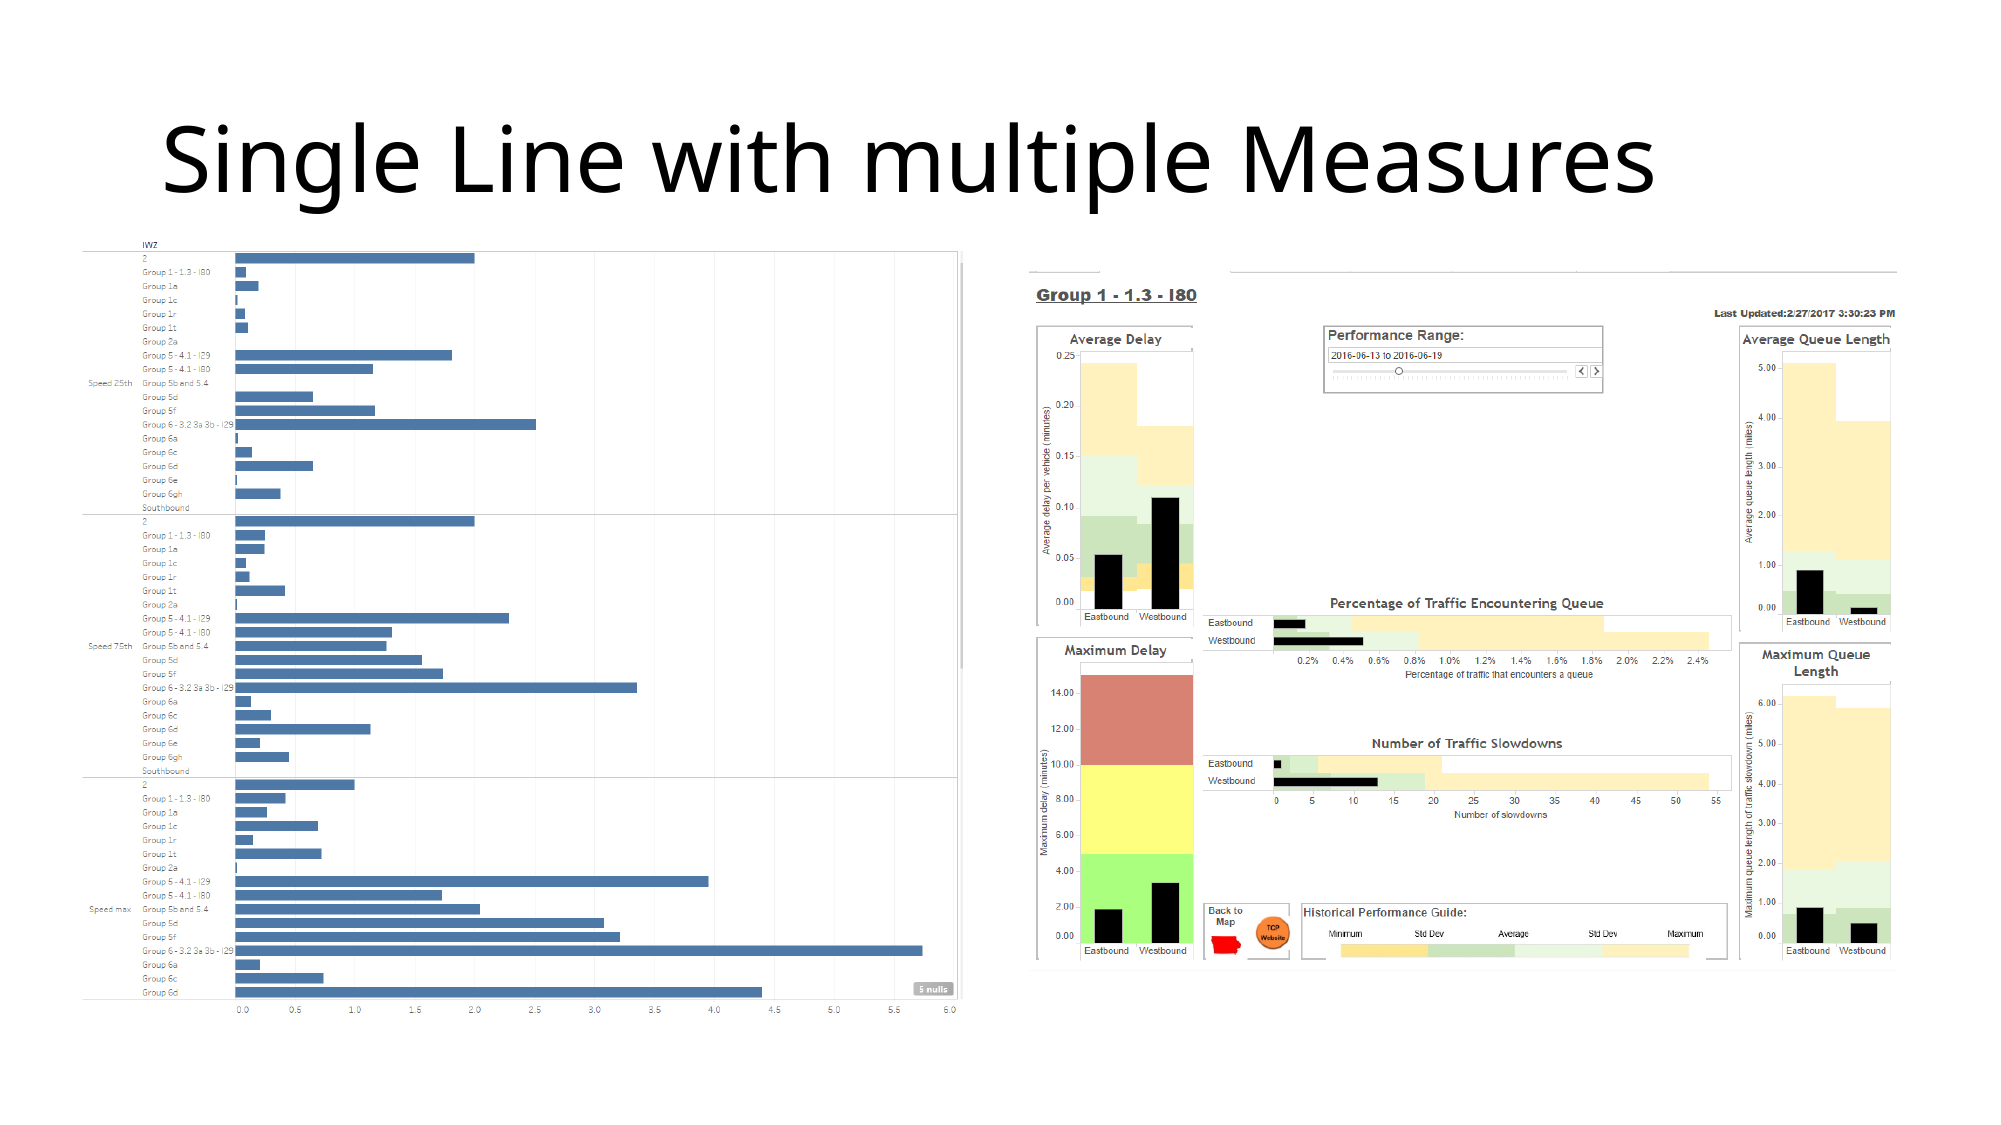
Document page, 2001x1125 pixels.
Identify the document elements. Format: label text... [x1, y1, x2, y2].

title Single Line with multiple Measures [146, 53, 1779, 272]
picture [1029, 270, 1897, 971]
picture [78, 232, 963, 1020]
